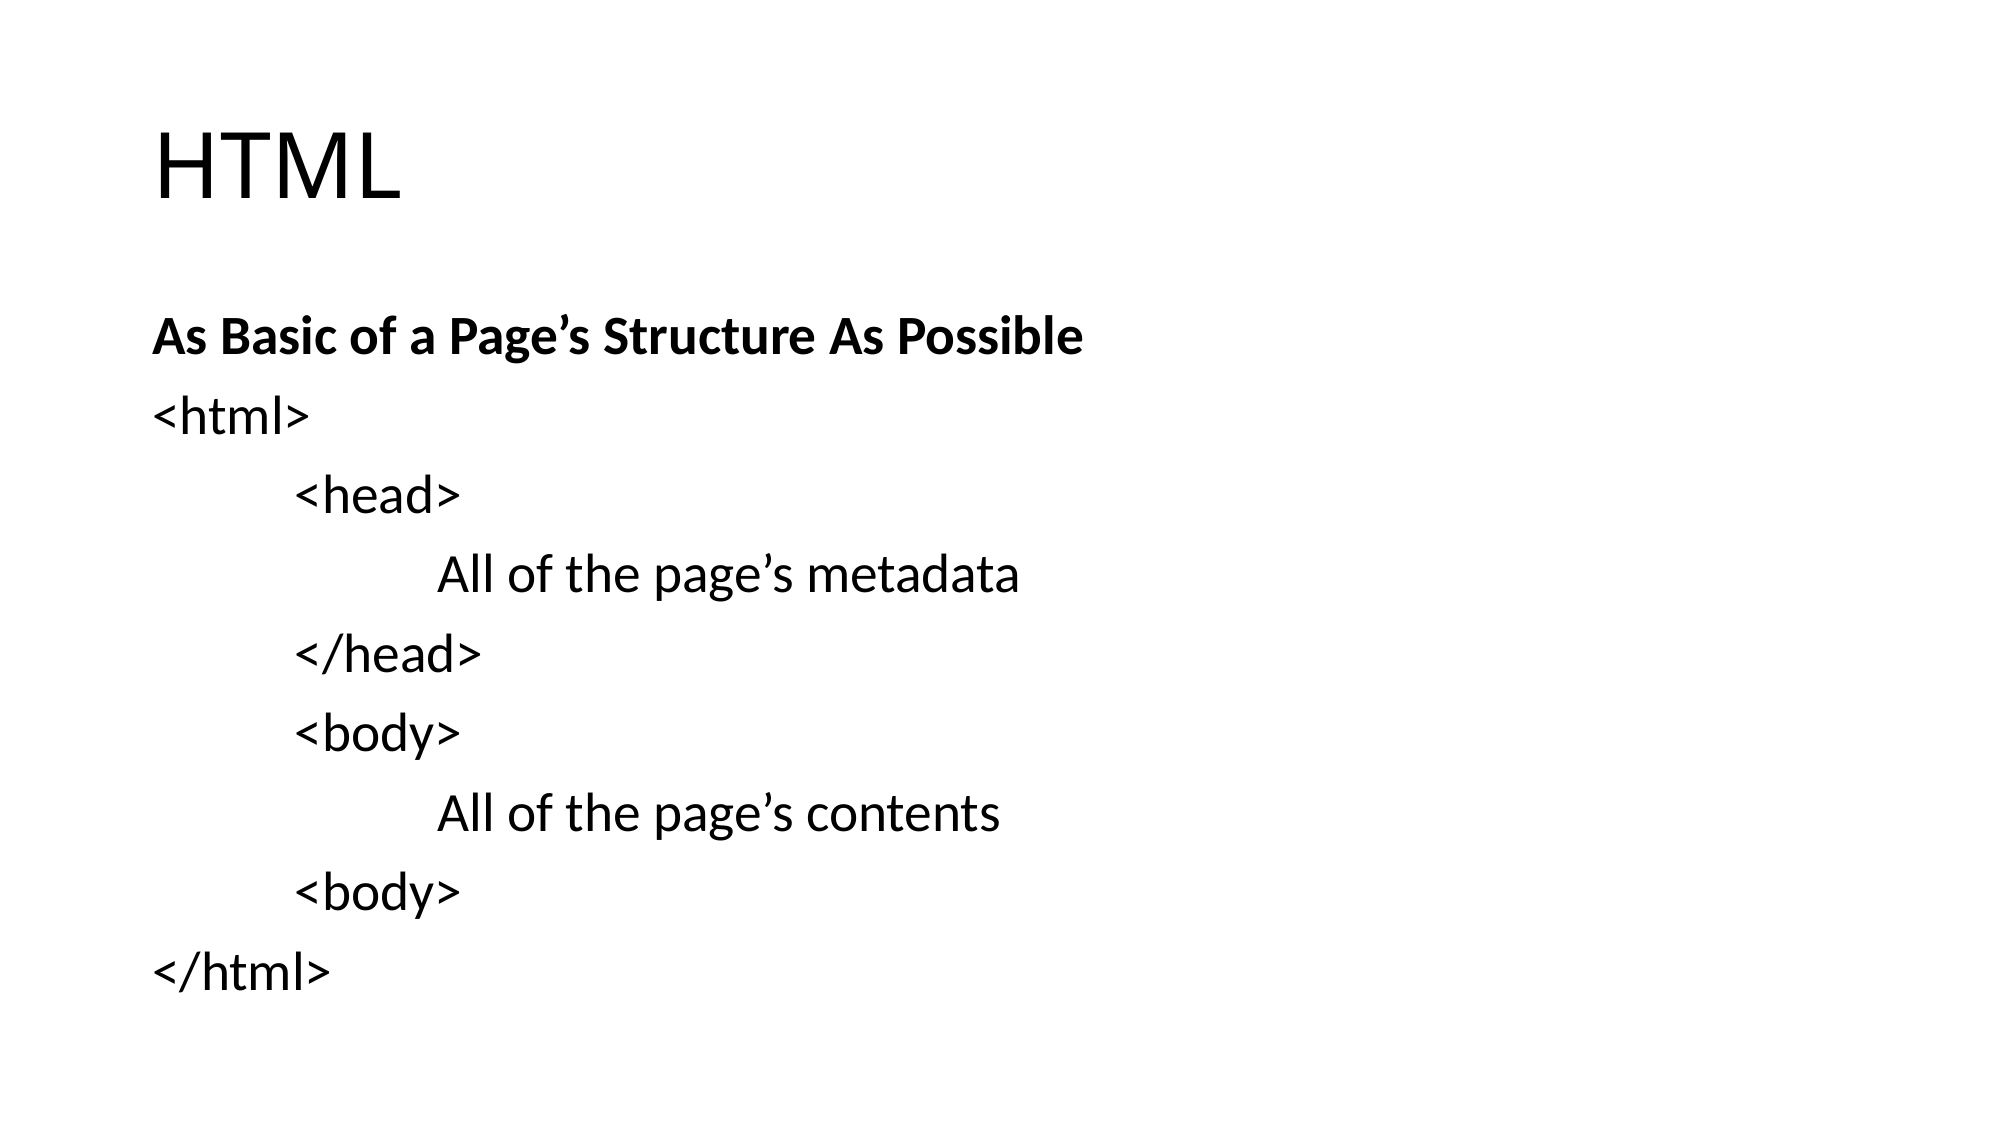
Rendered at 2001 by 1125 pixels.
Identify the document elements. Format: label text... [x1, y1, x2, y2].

title HTML [137, 59, 1863, 278]
text_box [998, 299, 1863, 1014]
list As Basic of a Page’s Structure As Possible <html> <head> All of the page’s metadata </head> <body> All of the page’s contents <body> </html> [137, 299, 998, 1014]
